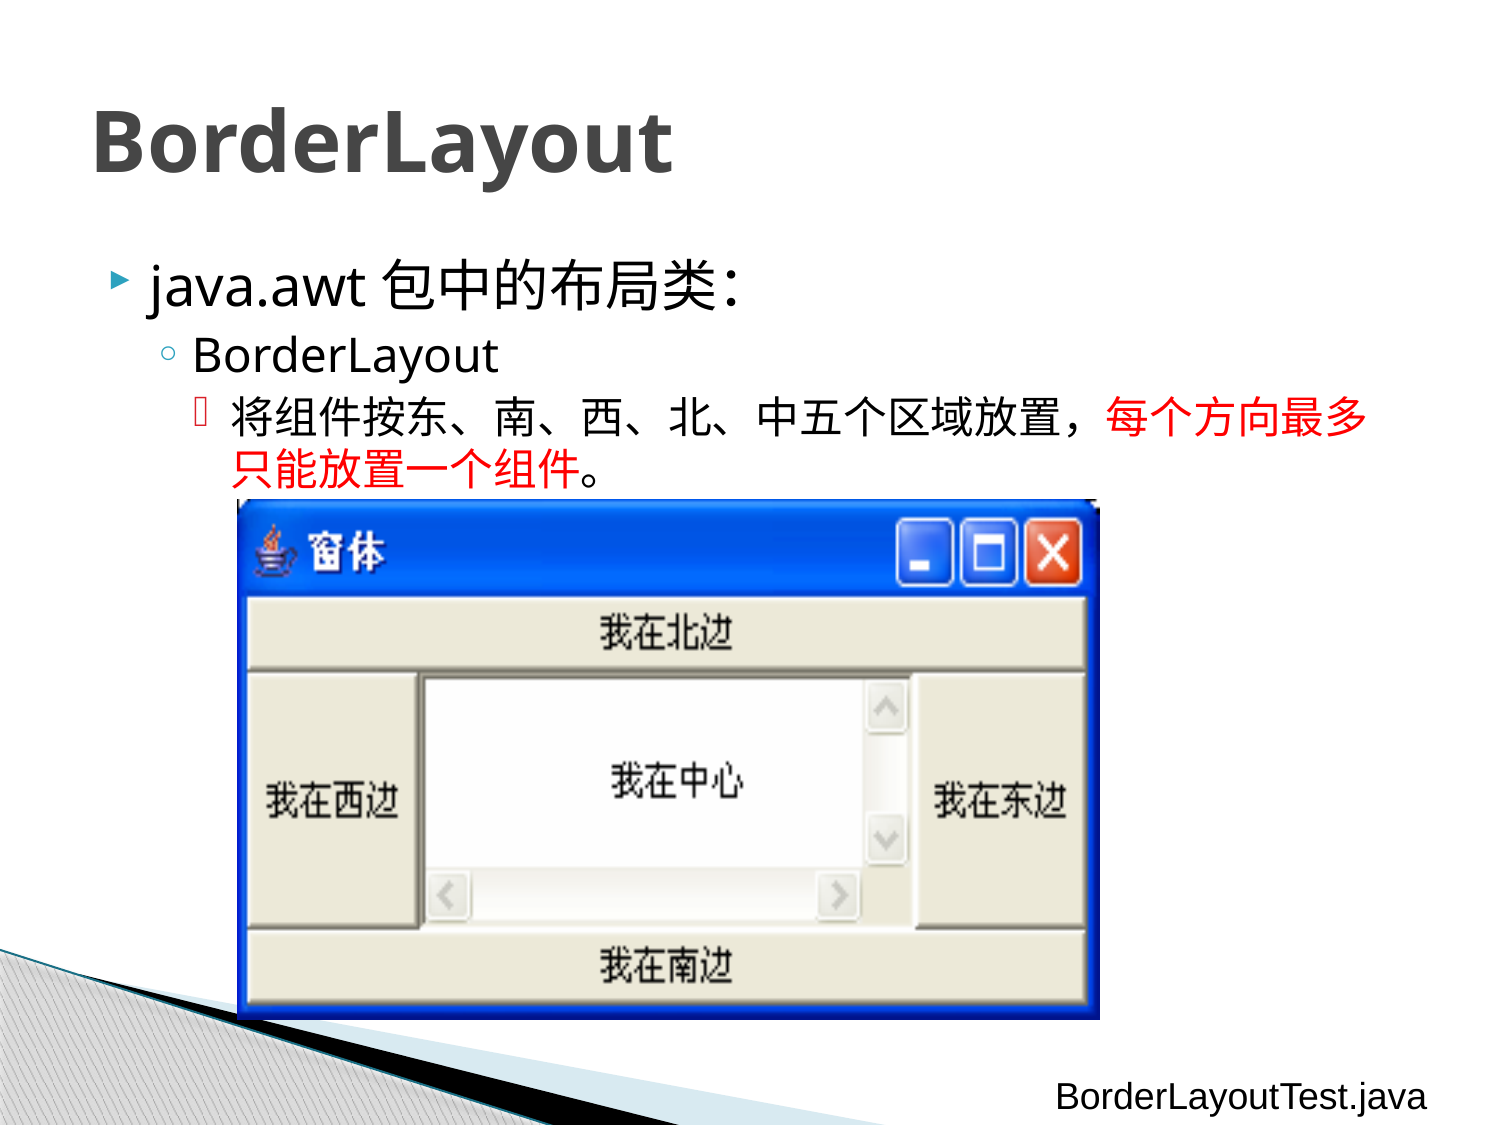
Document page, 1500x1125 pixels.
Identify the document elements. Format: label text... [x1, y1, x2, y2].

picture [237, 499, 1100, 1020]
list java.awt包中的布局类： BorderLayout 将组件按东、南、西、北、中五个区域放置，每个方向最多只能放置一个组件。 [75, 243, 1425, 986]
title BorderLayout [75, 45, 1425, 233]
text_box BorderLayoutTest.java [1040, 1064, 1443, 1125]
